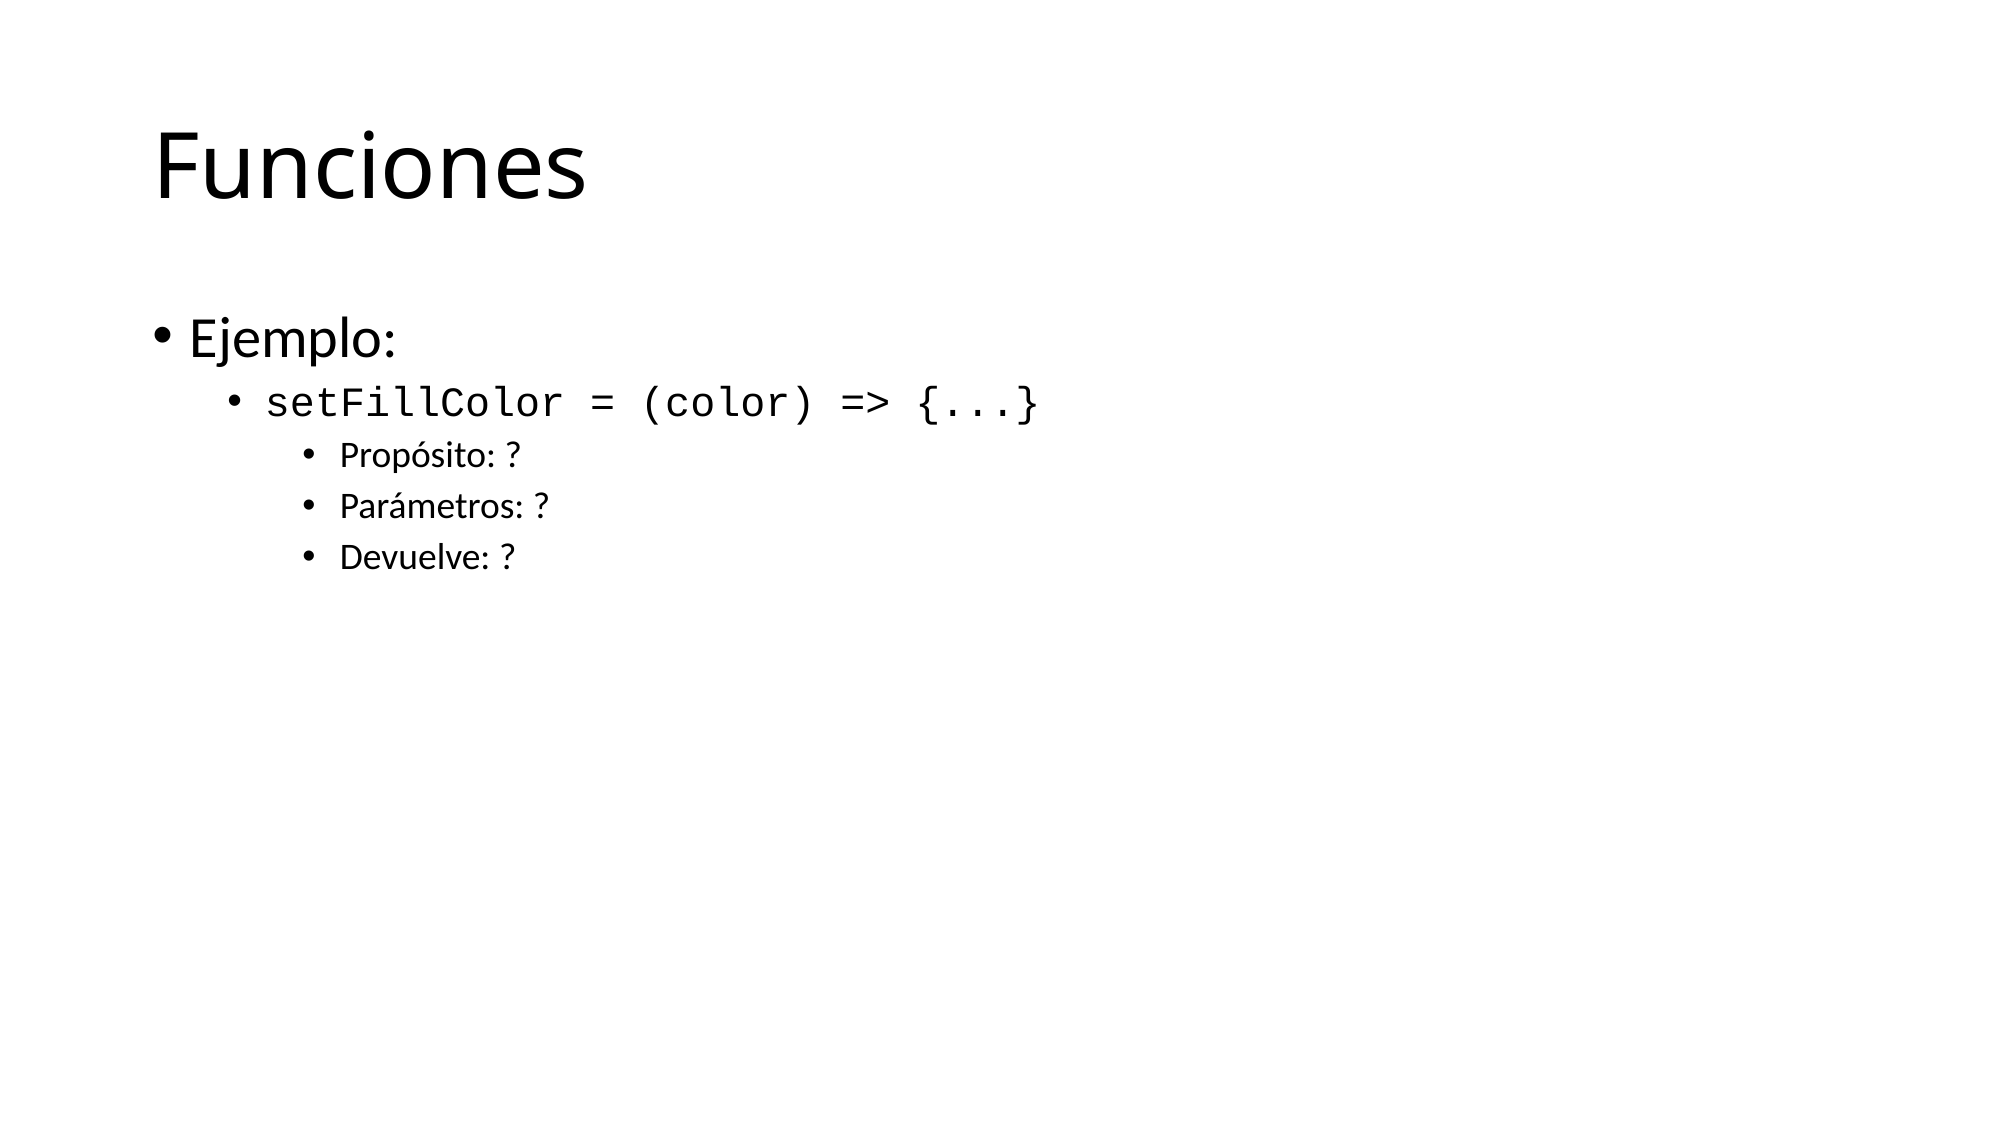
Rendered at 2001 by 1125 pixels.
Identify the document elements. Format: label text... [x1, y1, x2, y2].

list Ejemplo: setFillColor = (color) => {...} Propósito: ? Parámetros: ? Devuelve: ? [137, 299, 1863, 1014]
title Funciones [137, 59, 1863, 278]
